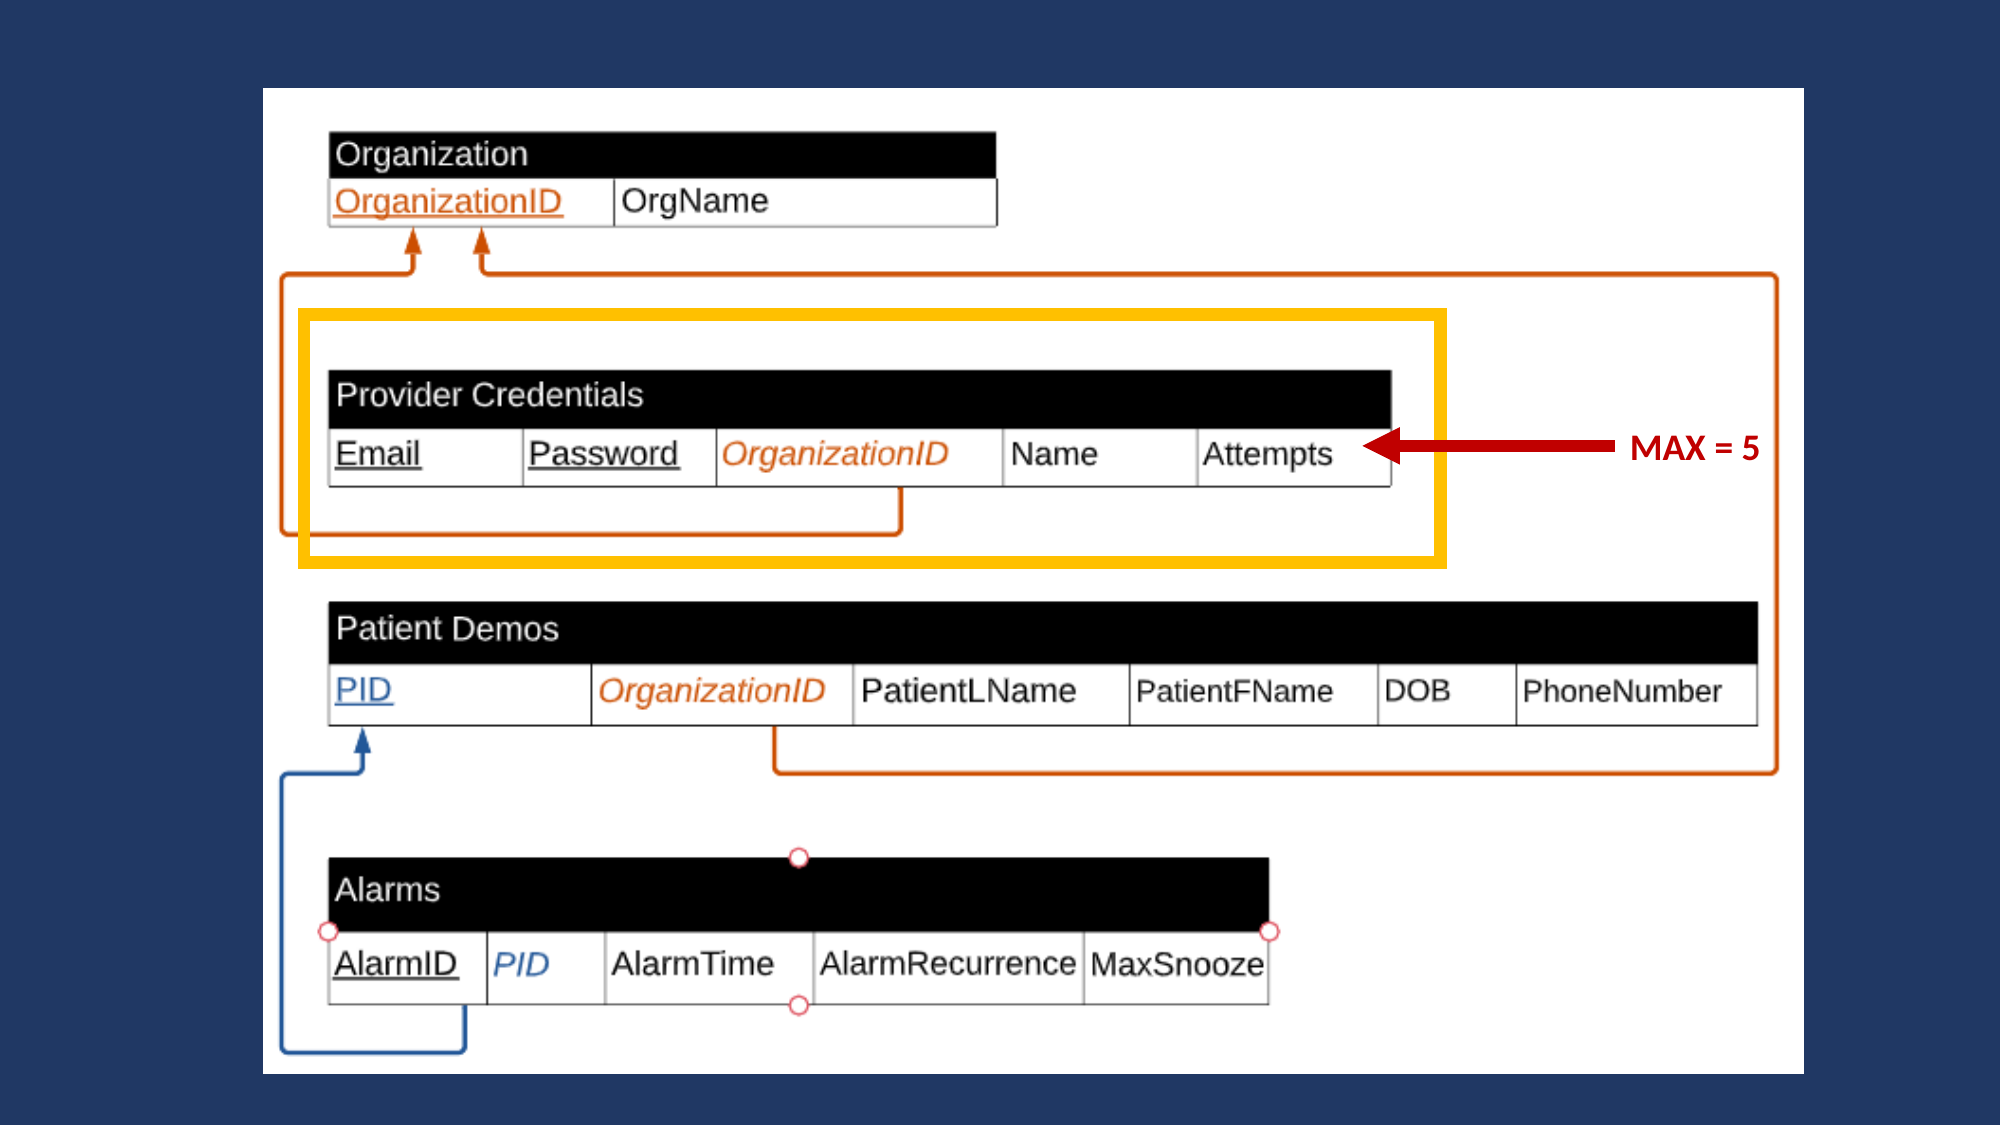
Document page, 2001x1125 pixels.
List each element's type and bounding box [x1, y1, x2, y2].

picture [262, 88, 1804, 1074]
text_box [0, 0, 2000, 1125]
